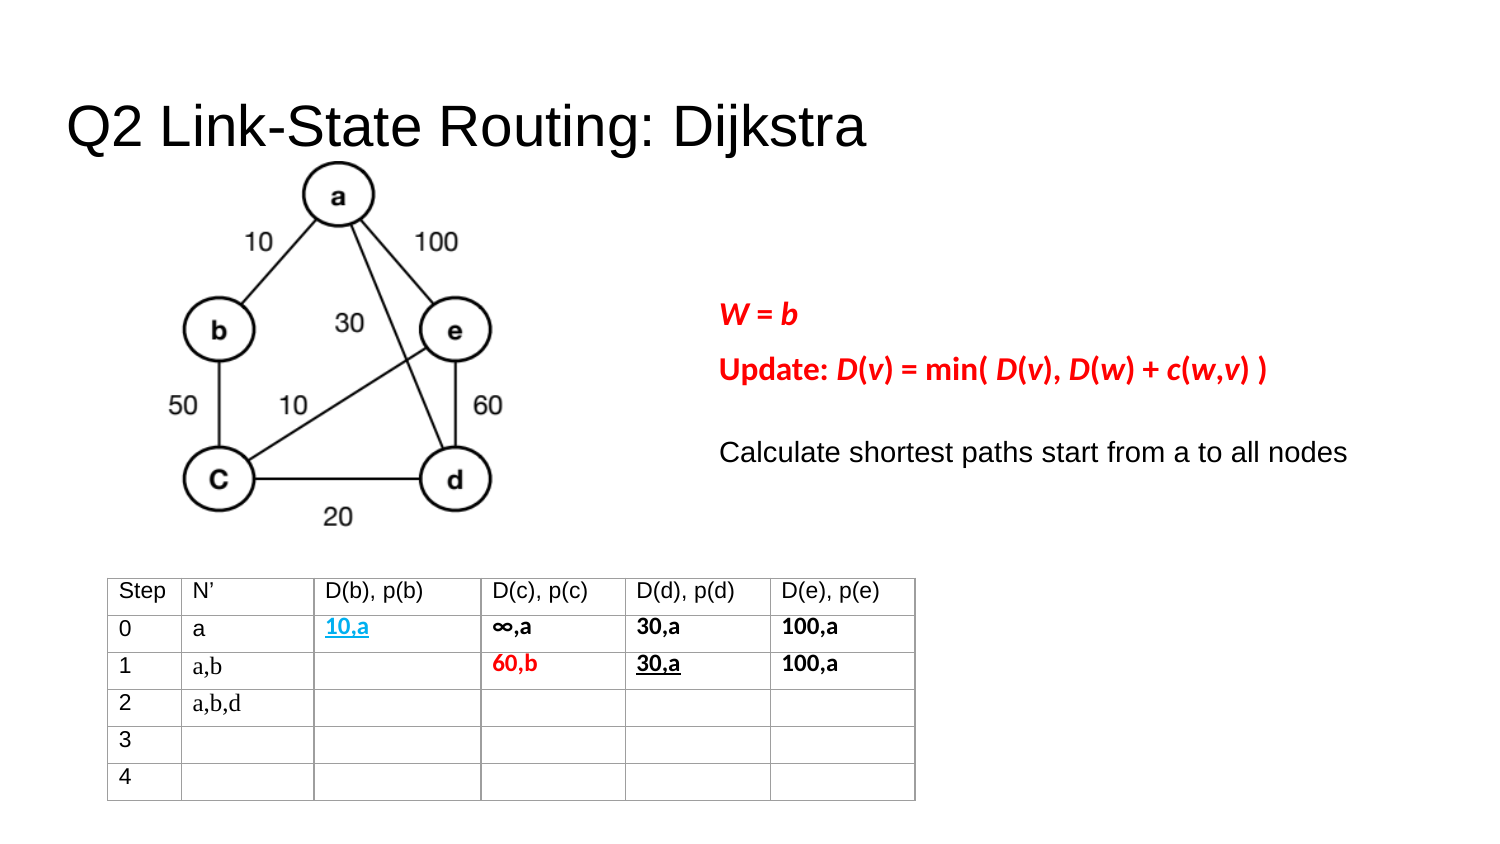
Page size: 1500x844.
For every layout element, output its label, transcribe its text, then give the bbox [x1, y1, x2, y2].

table_header D(e), p(e) [771, 579, 914, 615]
table_cell a,b [182, 653, 313, 689]
table_cell [771, 764, 914, 800]
table_cell 100,a [771, 616, 914, 652]
table_cell [482, 727, 625, 763]
table_cell [771, 727, 914, 763]
title Q2 Link-State Routing: Dijkstra [51, 72, 1449, 167]
table_cell 4 [108, 764, 181, 800]
table_cell 0 [108, 616, 181, 652]
table_cell 30,a [626, 616, 770, 652]
table_cell 3 [108, 727, 181, 763]
table_cell [315, 727, 480, 763]
table_cell [482, 764, 625, 800]
table_cell [182, 764, 313, 800]
table_header D(d), p(d) [626, 579, 770, 615]
table_cell 60,b [482, 653, 625, 689]
table_header D(b), p(b) [315, 579, 480, 615]
table_cell a,b,d [182, 690, 313, 726]
table_cell 2 [108, 690, 181, 726]
table_cell a [182, 616, 313, 652]
table_cell [315, 690, 480, 726]
table_cell 10,a [315, 616, 480, 652]
table_cell 100,a [771, 653, 914, 689]
table_cell 1 [108, 653, 181, 689]
table_header D(c), p(c) [482, 579, 625, 615]
text_box W = b [704, 284, 1455, 340]
table_cell [626, 764, 770, 800]
picture [159, 160, 510, 538]
table_cell [315, 653, 480, 689]
table_cell [315, 764, 480, 800]
table_cell [626, 690, 770, 726]
table_cell [771, 690, 914, 726]
table_header Step [108, 579, 181, 615]
table_cell [482, 690, 625, 726]
table_header N’ [182, 579, 313, 615]
table_cell ∞,a [482, 616, 625, 652]
text_box Update: D(v) = min( D(v), D(w) + c(w,v) ) [704, 340, 1293, 395]
table_cell 30,a [626, 653, 770, 689]
text_box Calculate shortest paths start from a to all nodes [704, 425, 1364, 476]
table_cell [626, 727, 770, 763]
table_cell [182, 727, 313, 763]
